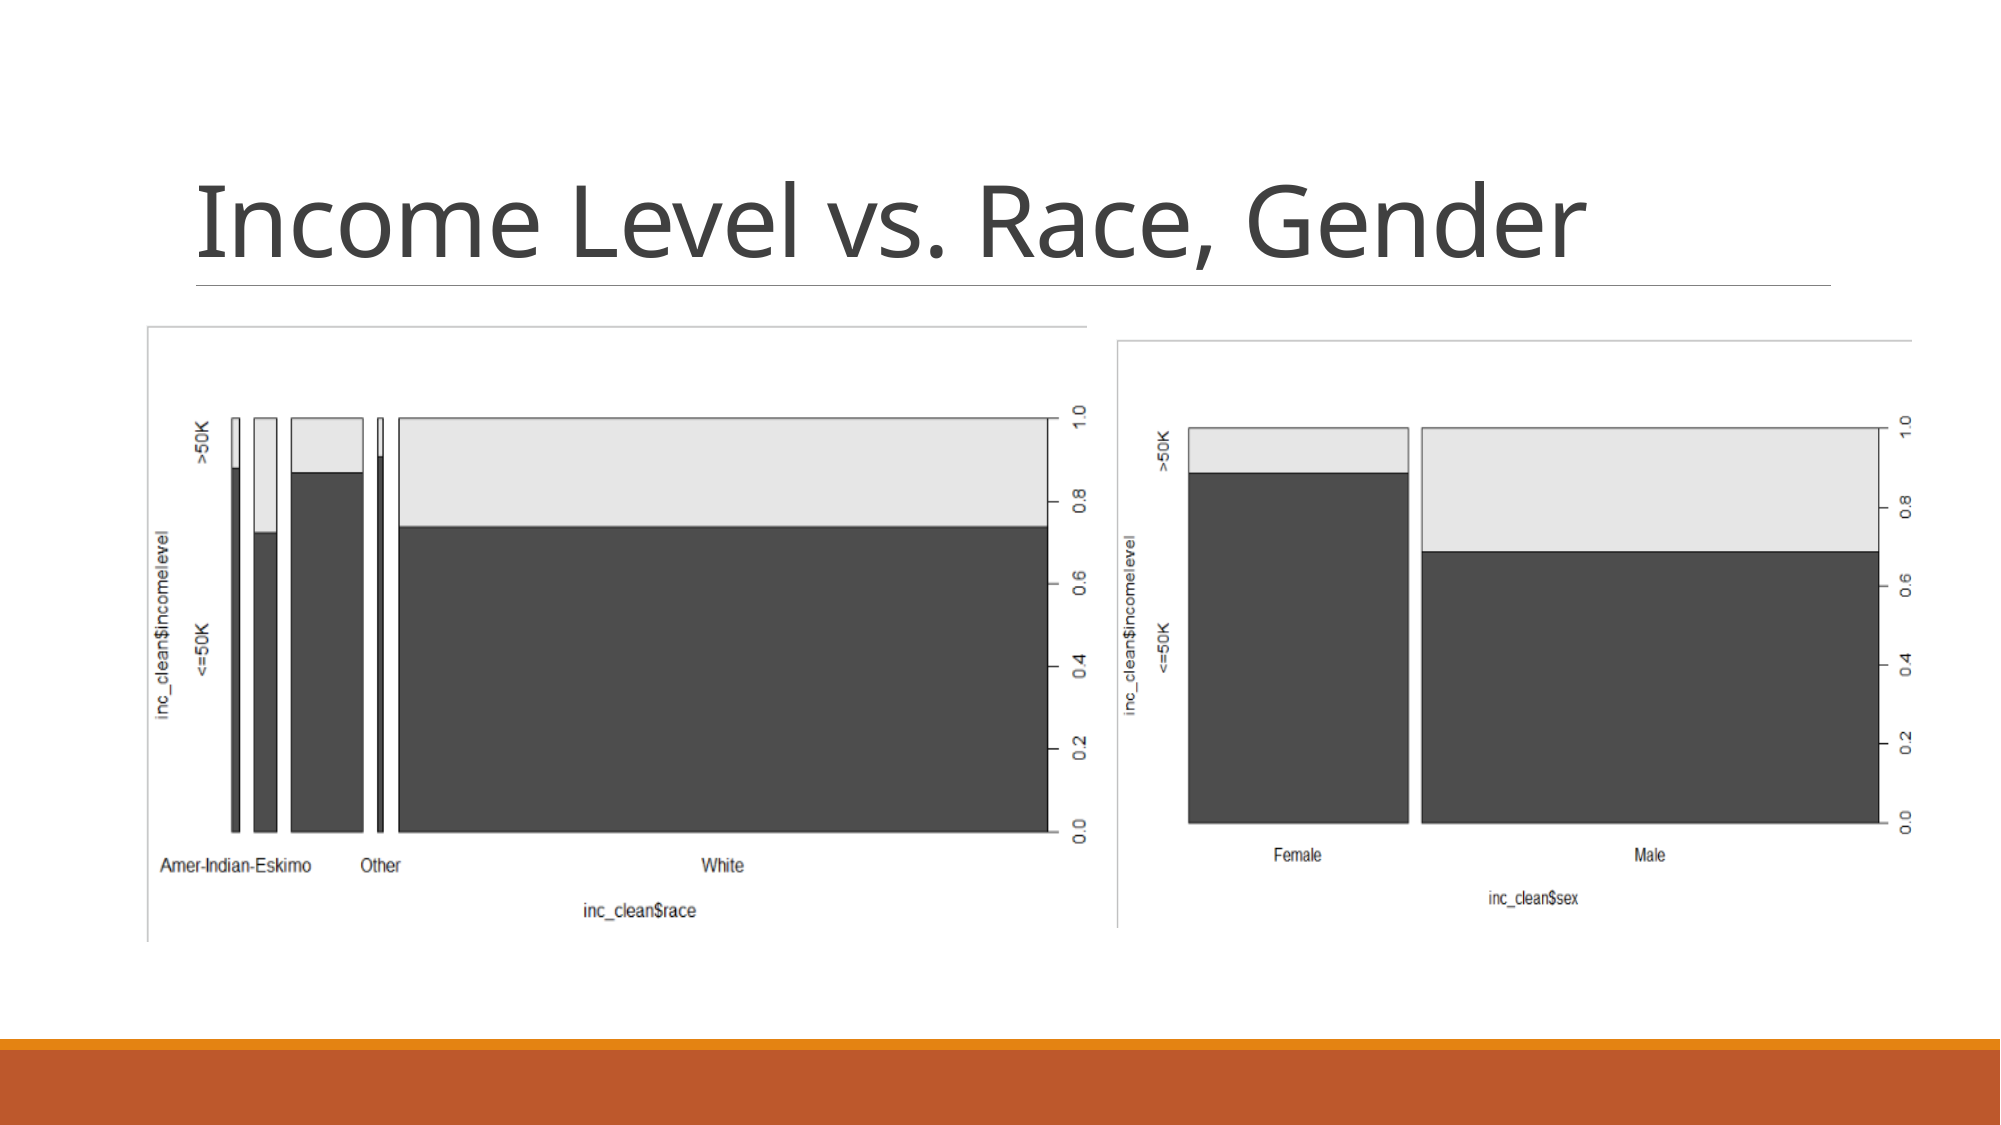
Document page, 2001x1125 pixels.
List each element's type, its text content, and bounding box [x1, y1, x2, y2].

title Income Level vs. Race, Gender [180, 47, 1830, 285]
picture [1116, 339, 1912, 929]
picture [146, 325, 1088, 942]
